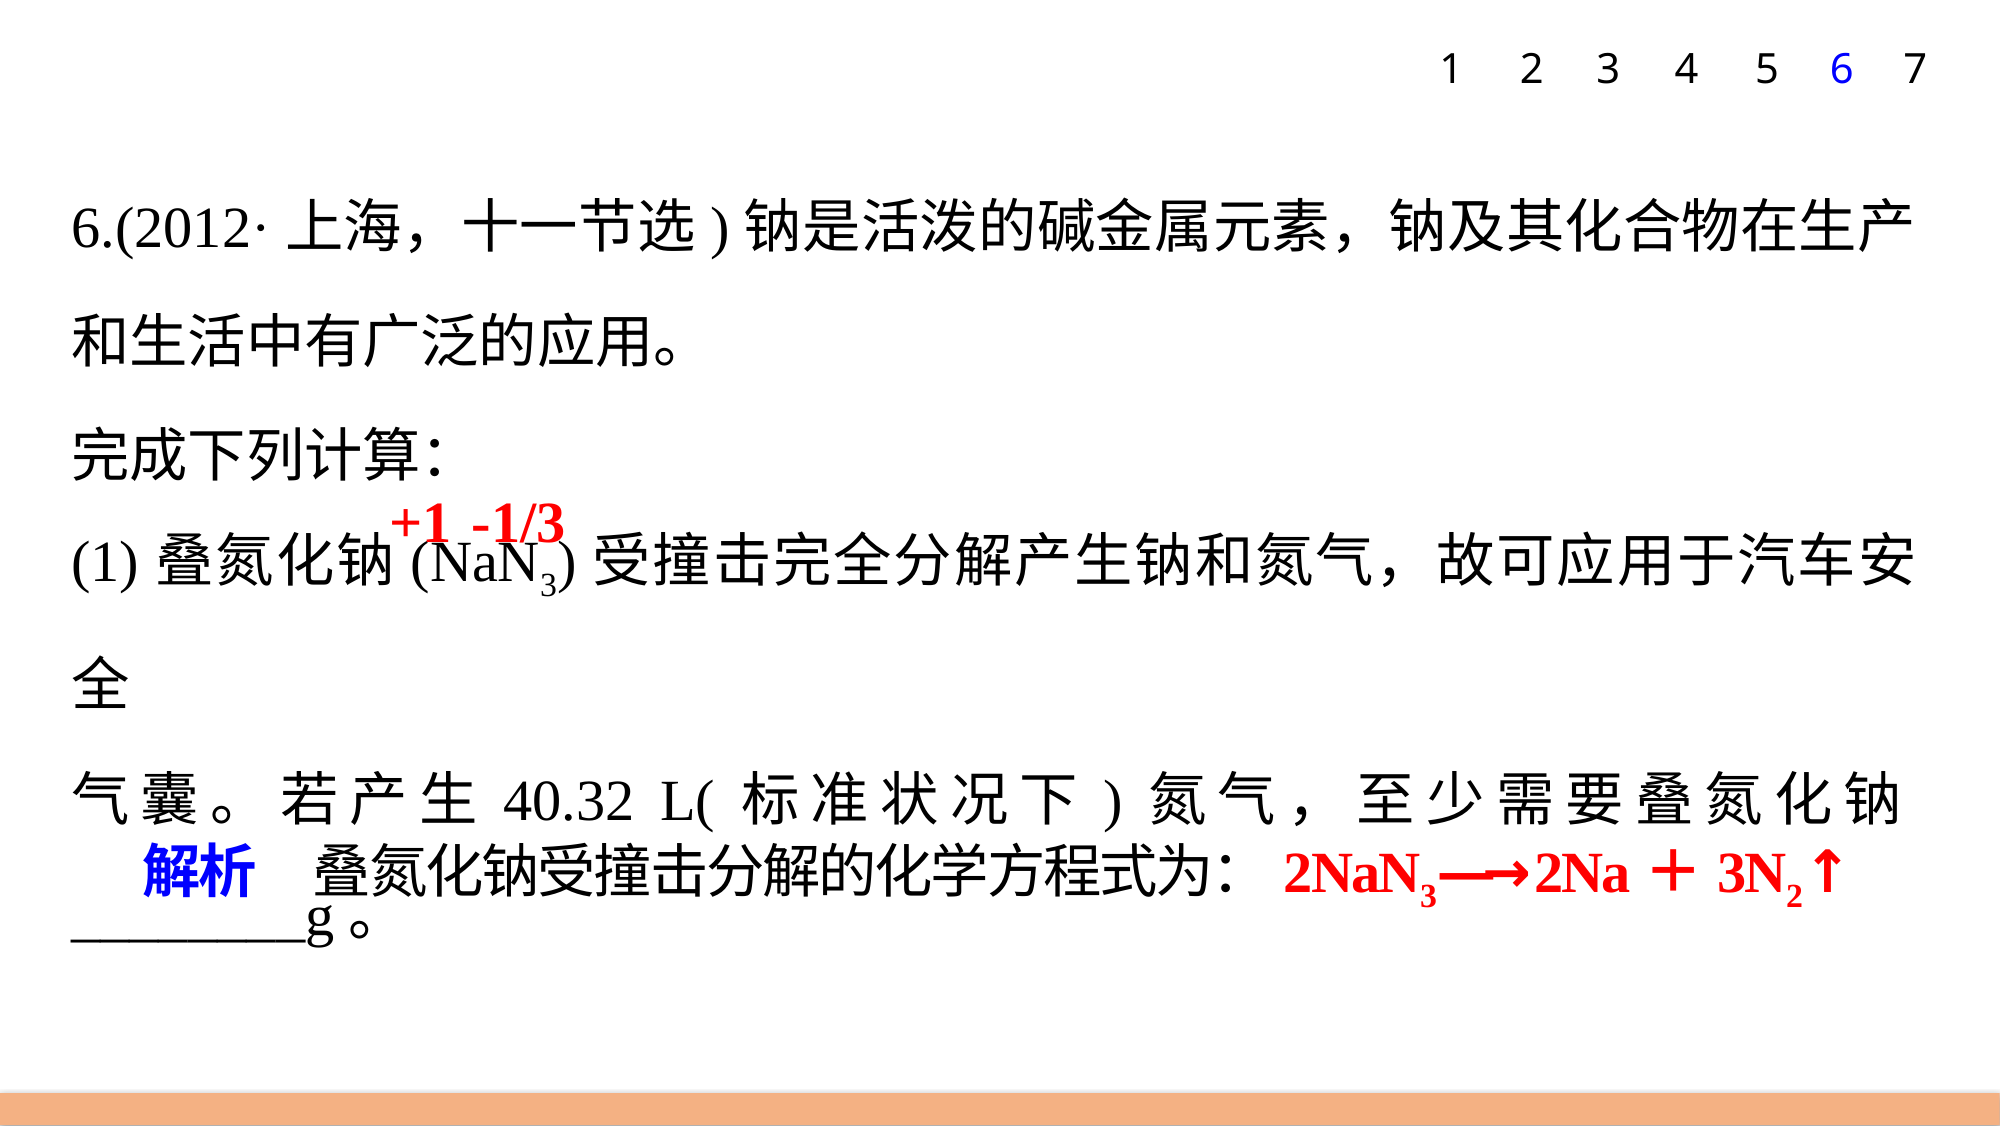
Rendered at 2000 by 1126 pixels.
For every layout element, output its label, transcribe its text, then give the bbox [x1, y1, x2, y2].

text_box 5 [1736, 19, 1798, 114]
text_box 1 [1418, 19, 1484, 114]
text_box 解析 叠氮化钠受撞击分解的化学方程式为：2NaN3―→ 2Na＋3N2↑ [127, 787, 1874, 922]
text_box 4 [1654, 19, 1720, 114]
text_box 3 [1579, 19, 1637, 114]
text_box -1/3 [457, 442, 581, 562]
text_box [0, 1092, 2000, 1126]
text_box 6 [1811, 19, 1873, 114]
text_box 7 [1884, 19, 1946, 114]
text_box 2 [1501, 19, 1563, 114]
text_box 6.(2012·上海，十一节选)钠是活泼的碱金属元素，钠及其化合物在生产和生活中有广泛的应用。 完成下列计算： (1)叠氮化钠(NaN3)受撞击完全分解产生钠和氮气，故可应用于汽车安全 气囊。若产生40.32 L(标准状况下)氮气，至少需要叠氮化钠________g。 [56, 137, 1931, 954]
text_box +1 [374, 442, 457, 562]
